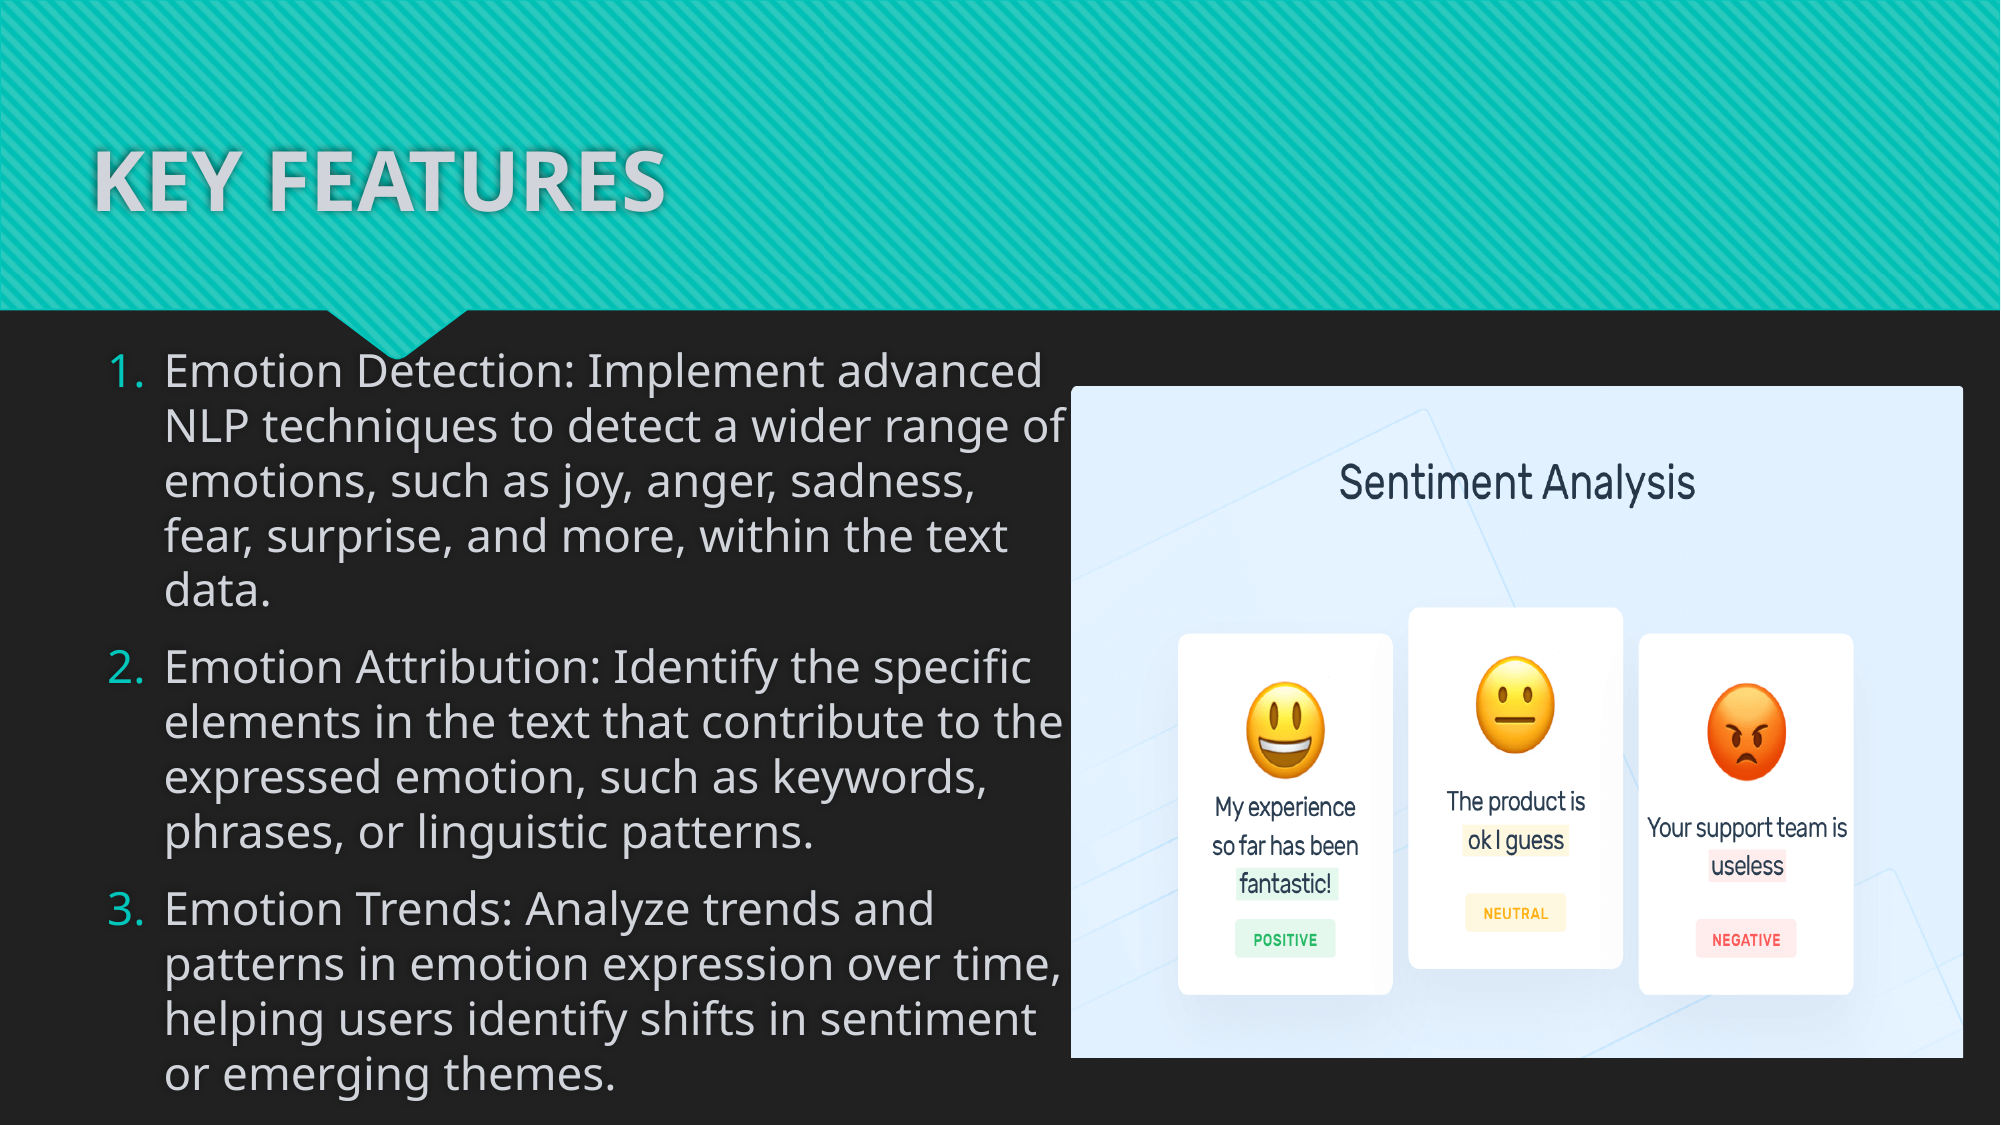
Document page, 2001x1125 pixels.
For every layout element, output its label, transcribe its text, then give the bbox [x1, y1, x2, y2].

picture [1070, 386, 1964, 1059]
title KEY FEATURES [75, 76, 1810, 236]
list Emotion Detection: Implement advanced NLP techniques to detect a wider range of emotions, such as joy, anger, sadness, fear, surprise, and more, within the text data. Emotion Attribution: Identify the specific elements in the text that contribute to the expressed emotion, such as keywords, phrases, or linguistic patterns. Emotion Trends: Analyze trends and patterns in emotion expression over time, helping users identify shifts in sentiment or emerging themes. [92, 480, 1070, 1037]
